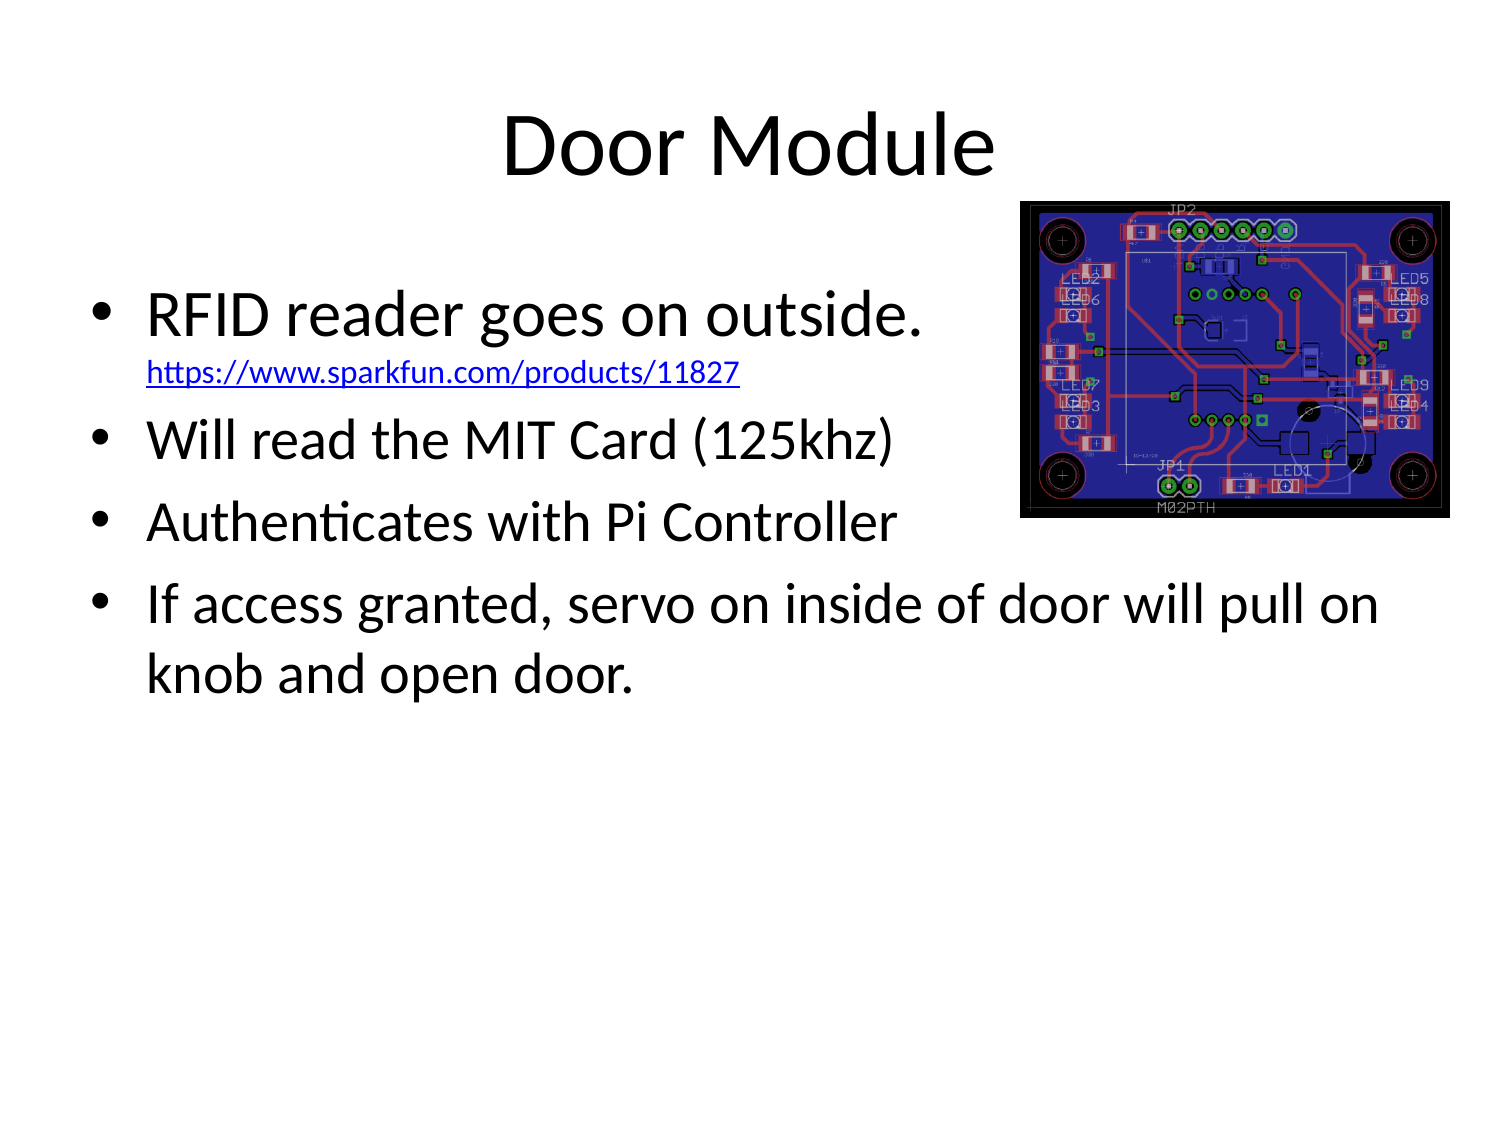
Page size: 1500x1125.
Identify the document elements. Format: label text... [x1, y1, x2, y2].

picture [1020, 201, 1451, 518]
title Door Module [75, 45, 1425, 233]
list RFID reader goes on outside. https://www.sparkfun.com/products/11827 Will read the MIT Card (125khz) Authenticates with Pi Controller If access granted, servo on inside of door will pull on knob and open door. [75, 262, 1425, 1005]
